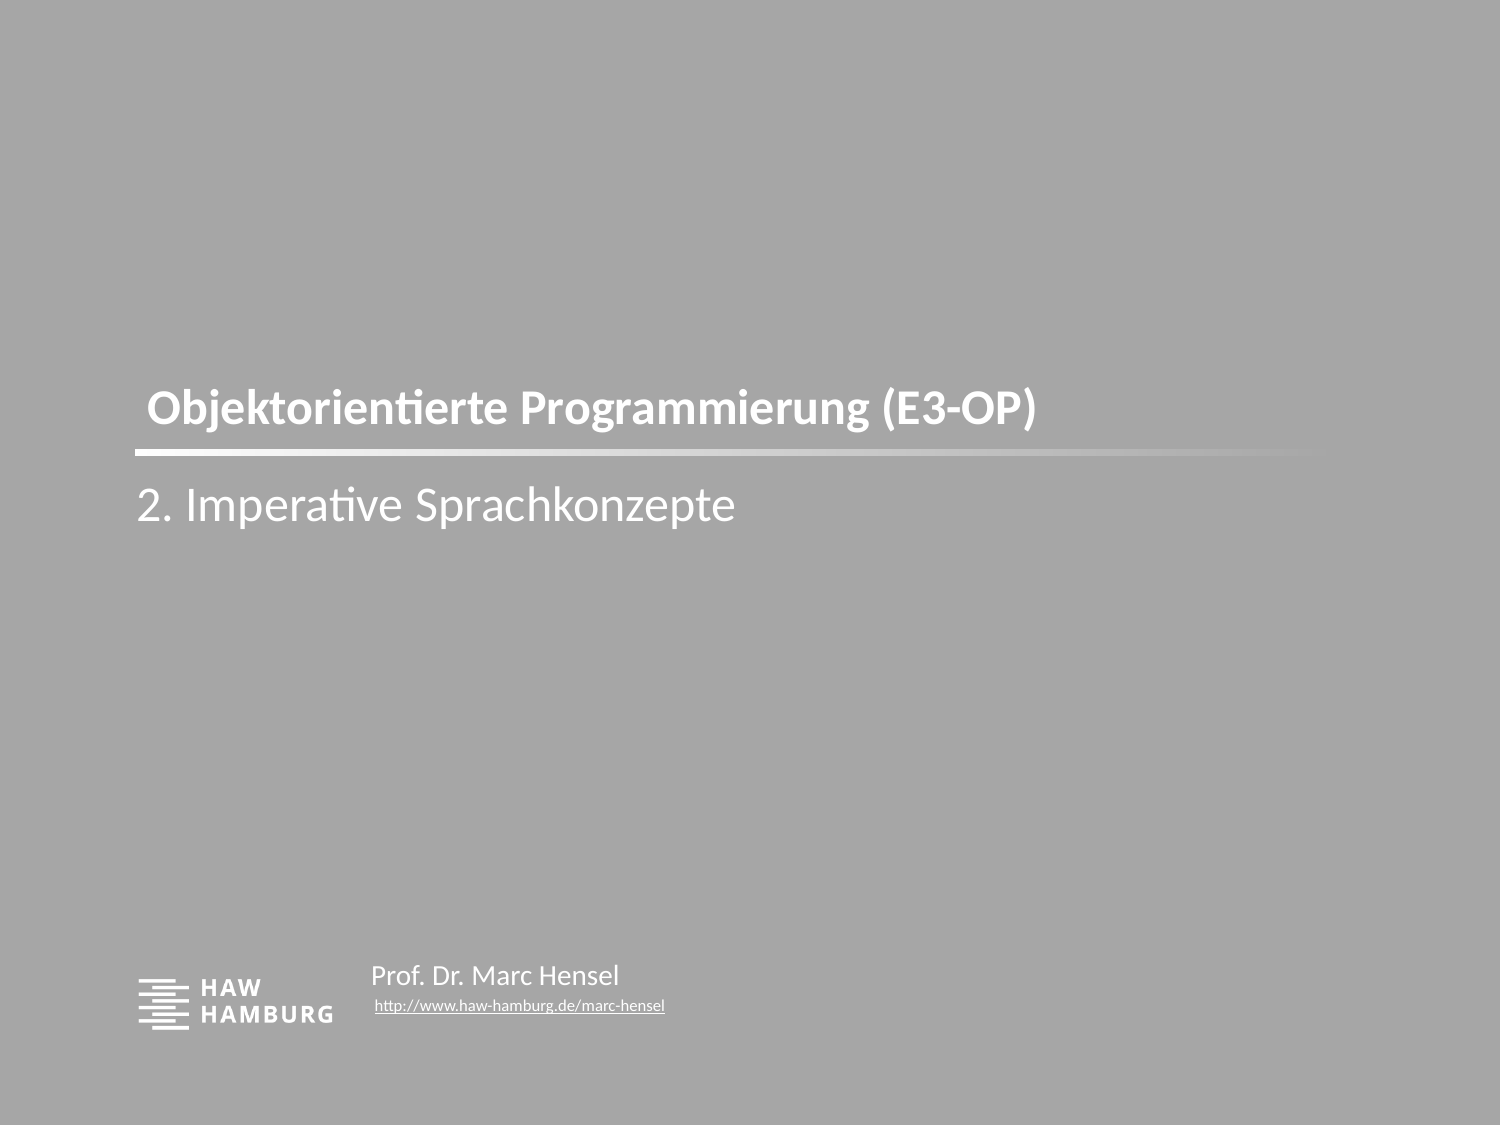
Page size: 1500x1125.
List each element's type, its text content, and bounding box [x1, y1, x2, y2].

subtitle 2. Imperative Sprachkonzepte Prof. Dr. Marc Hensel http://www.haw-hamburg.de/marc-hensel [136, 463, 1339, 1033]
picture [122, 962, 348, 1046]
title Objektorientierte Programmierung (E3-OP) [135, 361, 1500, 448]
